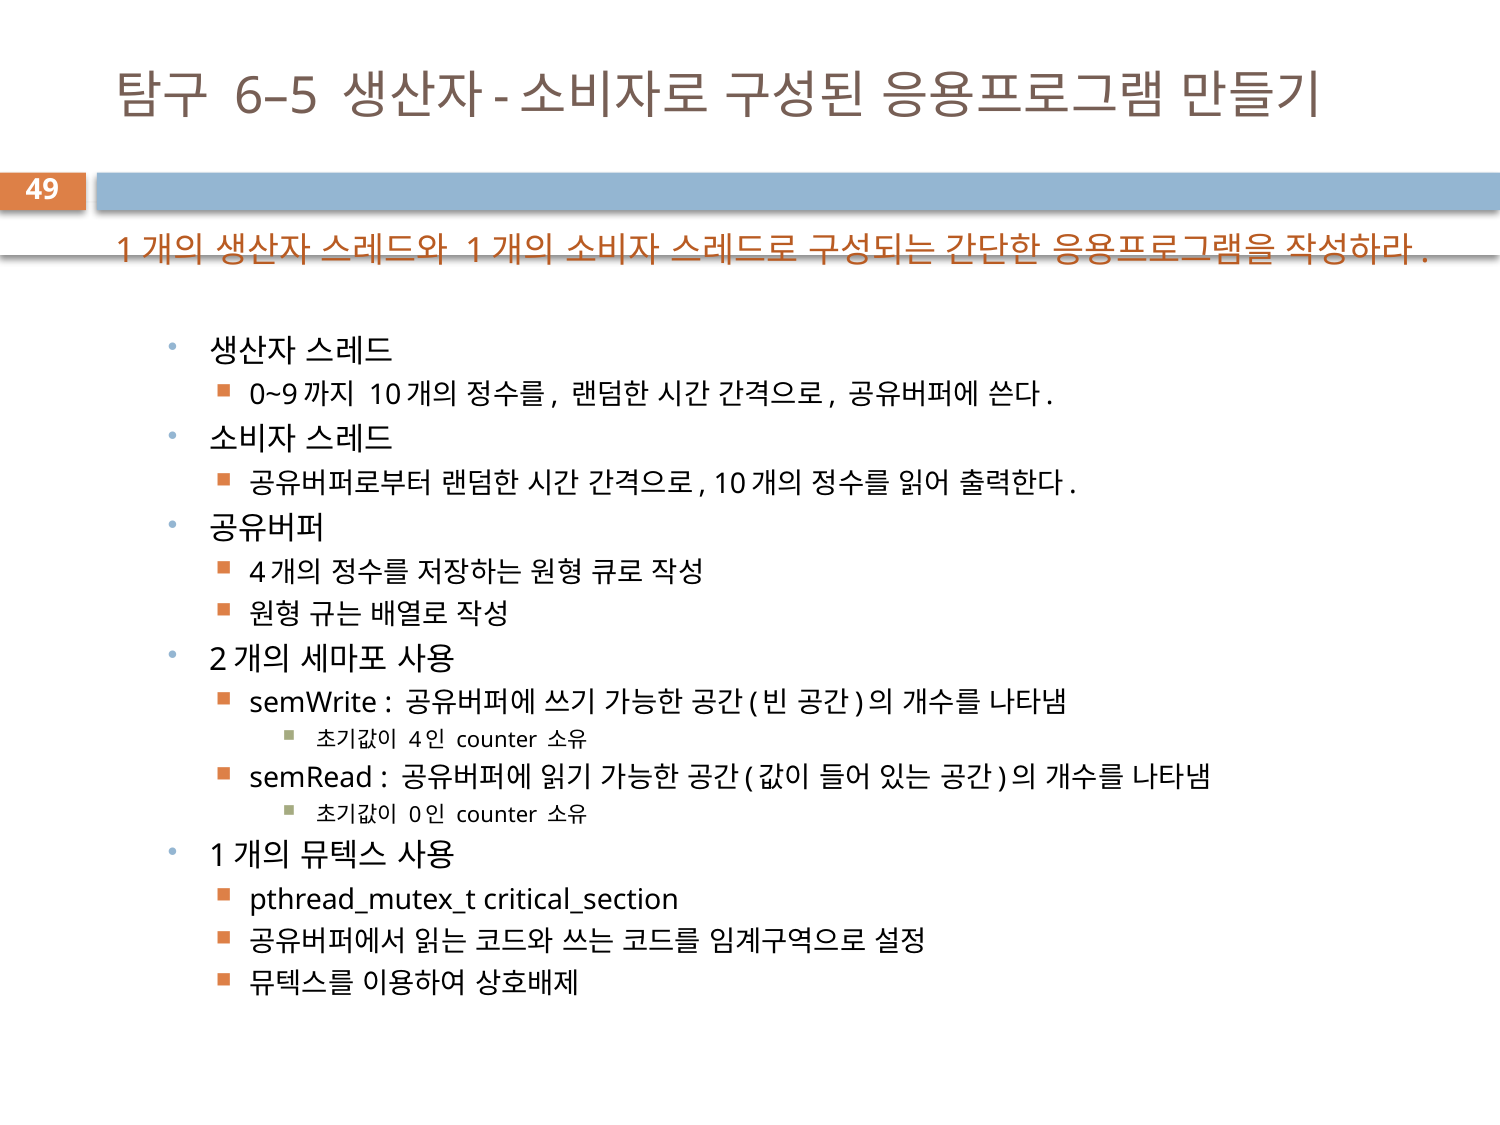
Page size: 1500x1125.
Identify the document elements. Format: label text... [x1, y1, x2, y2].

list 1개의 생산자 스레드와 1개의 소비자 스레드로 구성되는 간단한 응용프로그램을 작성하라. 생산자 스레드 0~9까지 10개의 정수를, 랜덤한 시간 간격으로, 공유버퍼에 쓴다. 소비자 스레드 공유버퍼로부터 랜덤한 시간 간격으로, 10개의 정수를 읽어 출력한다. 공유버퍼 4개의 정수를 저장하는 원형 큐로 작성 원형 규는 배열로 작성 2개의 세마포 사용 semWrite : 공유버퍼에 쓰기 가능한 공간(빈 공간)의 개수를 나타냄 초기값이 4인 counter 소유 semRead : 공유버퍼에 읽기 가능한 공간(값이 들어 있는 공간)의 개수를 나타냄 초기값이 0인 counter 소유 1개의 뮤텍스 사용 pthread_mutex_t critical_section 공유버퍼에서 읽는 코드와 쓰는 코드를 임계구역으로 설정 뮤텍스를 이용하여 상호배제 [100, 219, 1438, 1047]
title 탐구 6–5 생산자-소비자로 구성된 응용프로그램 만들기 [100, 37, 1438, 149]
slide_number 49 [0, 170, 87, 211]
